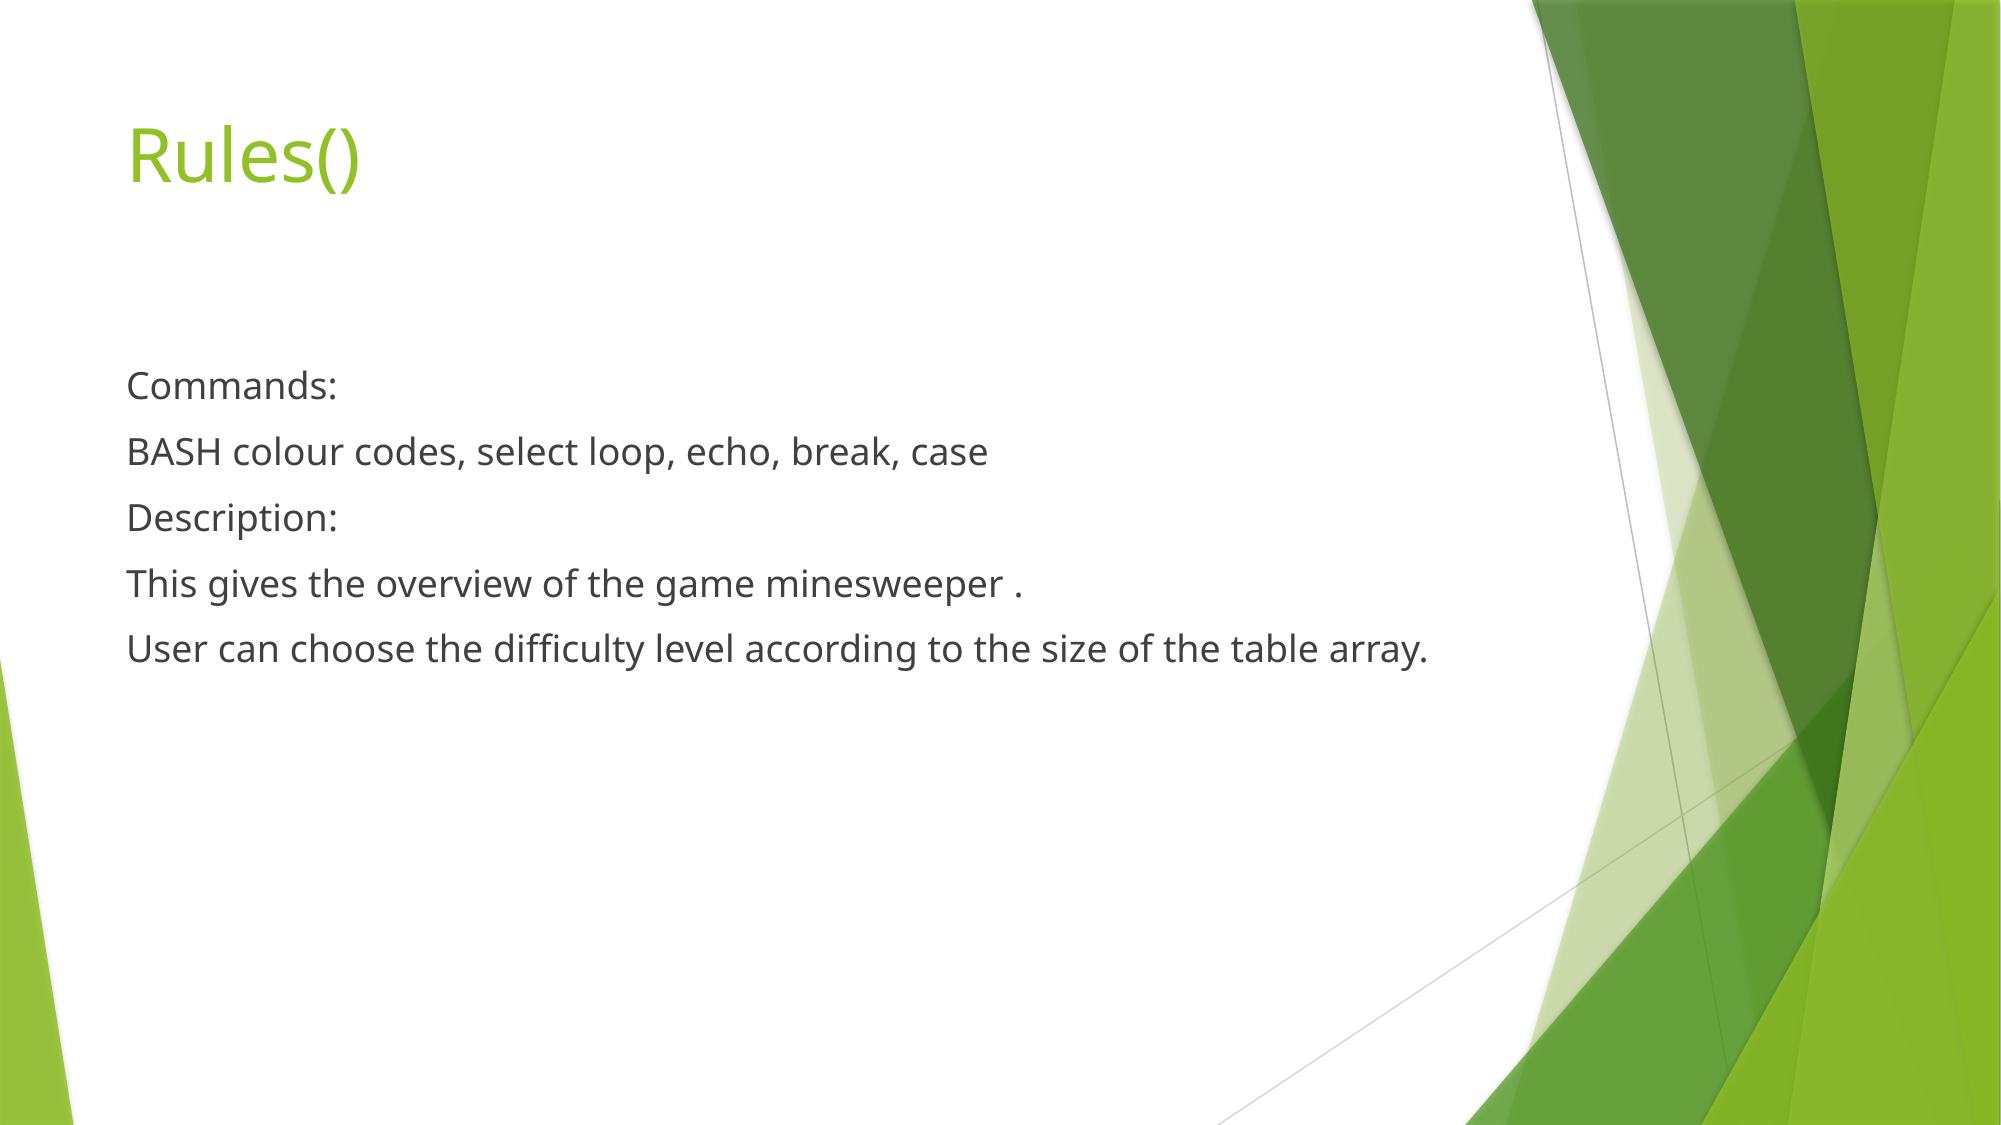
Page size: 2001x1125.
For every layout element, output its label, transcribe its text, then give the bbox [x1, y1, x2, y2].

list Commands: BASH colour codes, select loop, echo, break, case Description: This gives the overview of the game minesweeper . User can choose the difficulty level according to the size of the table array. [111, 354, 1522, 992]
title Rules() [111, 99, 1522, 317]
